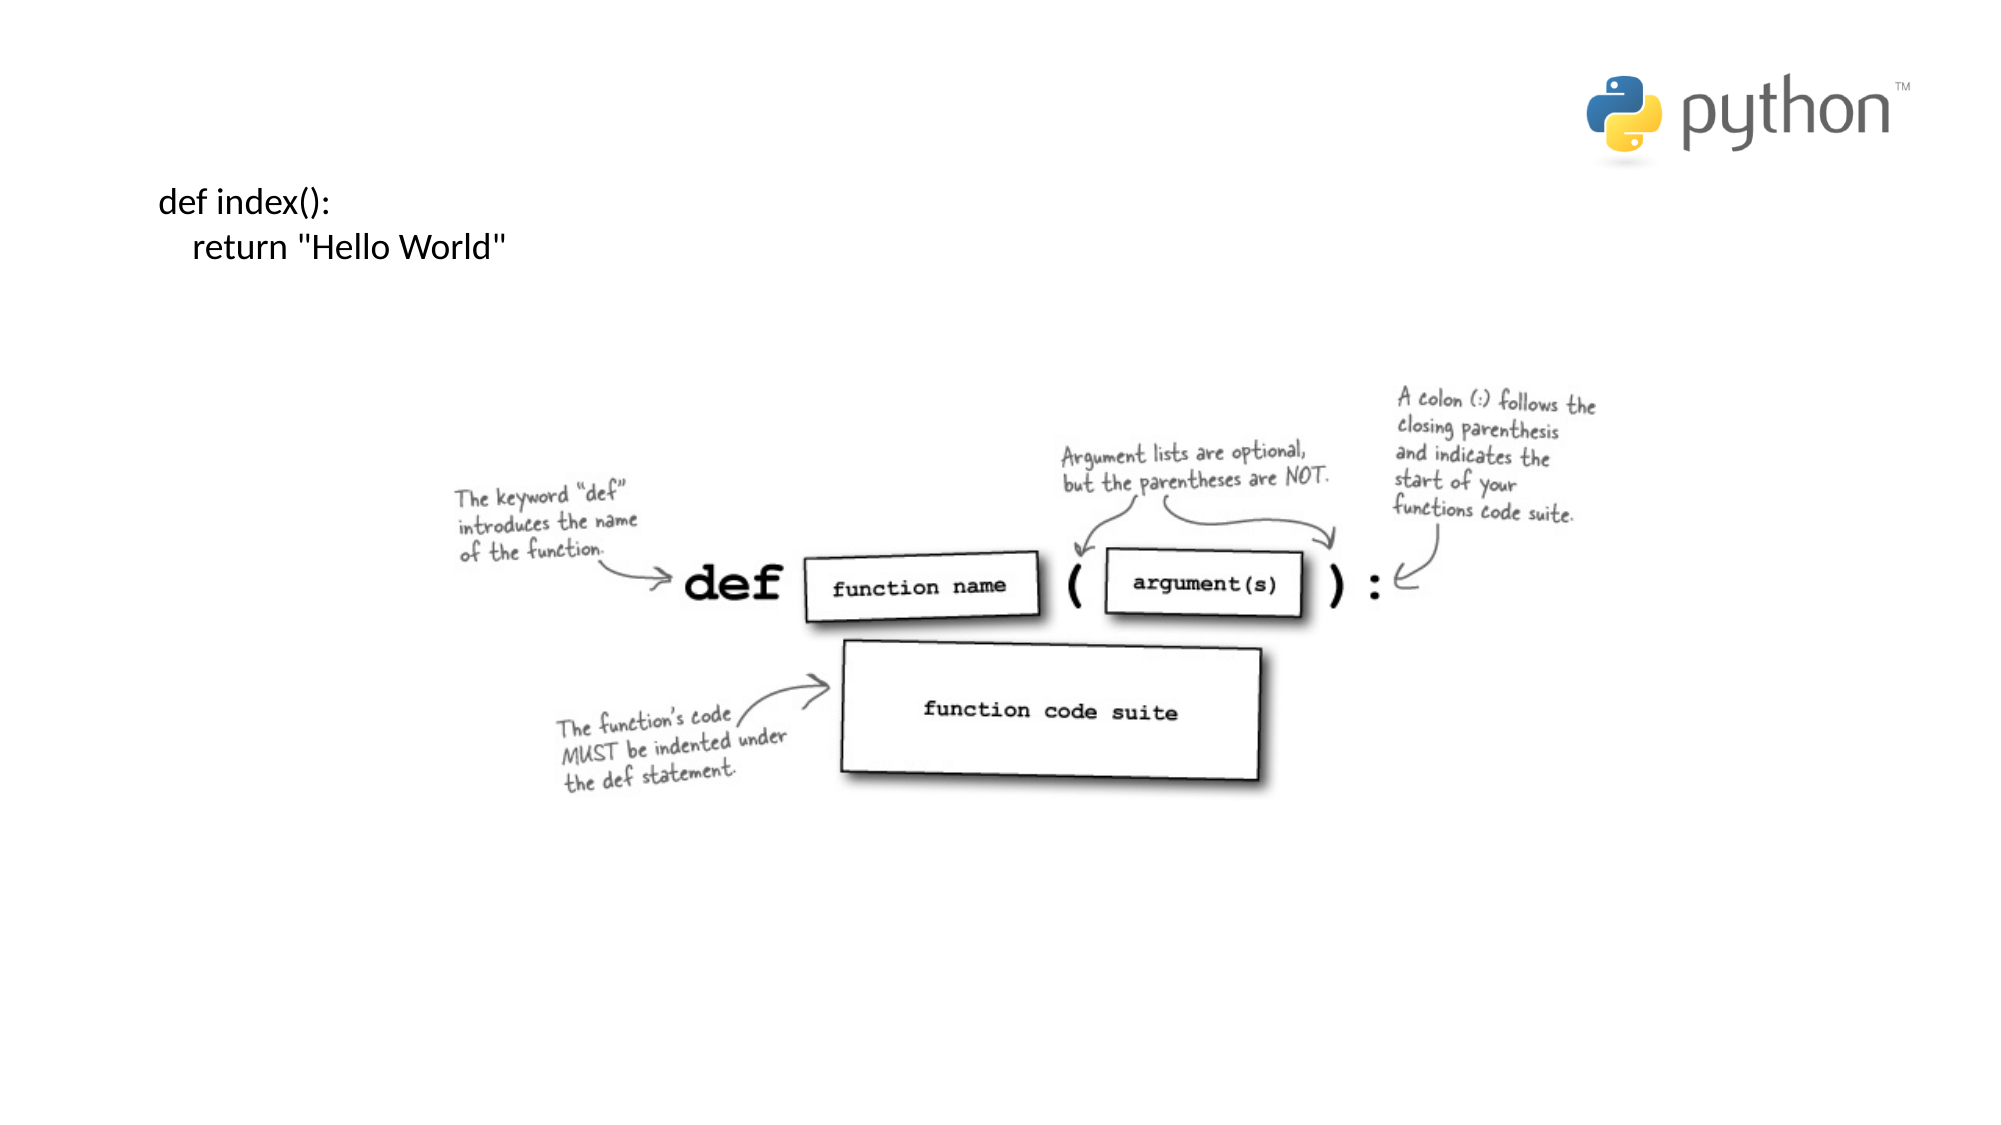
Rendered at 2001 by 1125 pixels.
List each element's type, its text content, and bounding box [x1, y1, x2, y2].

picture [1533, 53, 1941, 192]
picture [454, 385, 1596, 801]
text_box def index(): return "Hello World" [143, 169, 1144, 275]
